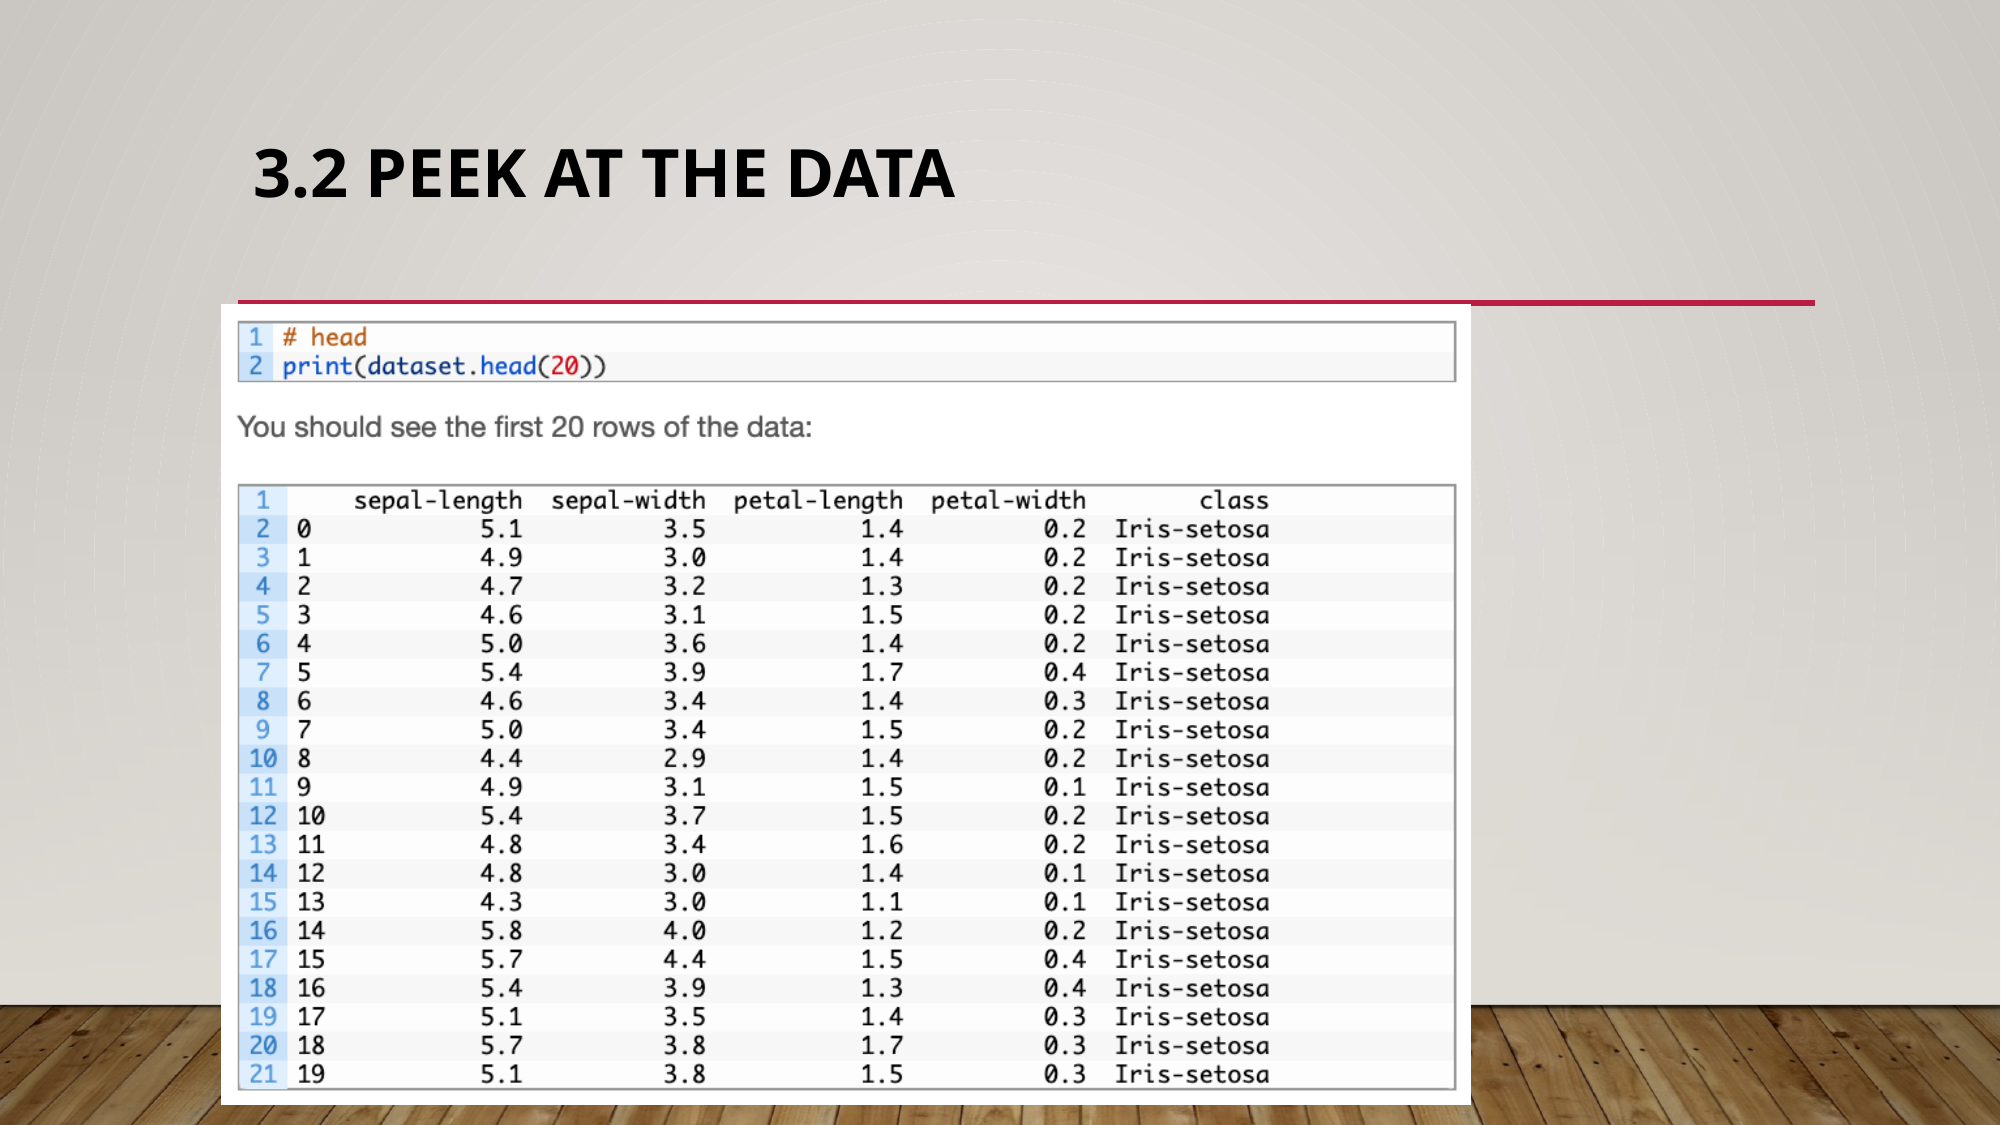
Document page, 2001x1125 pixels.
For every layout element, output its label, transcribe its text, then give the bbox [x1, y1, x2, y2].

title 3.2 Peek at the Data [238, 131, 1814, 305]
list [221, 303, 1471, 1105]
picture [0, 1005, 2000, 1125]
